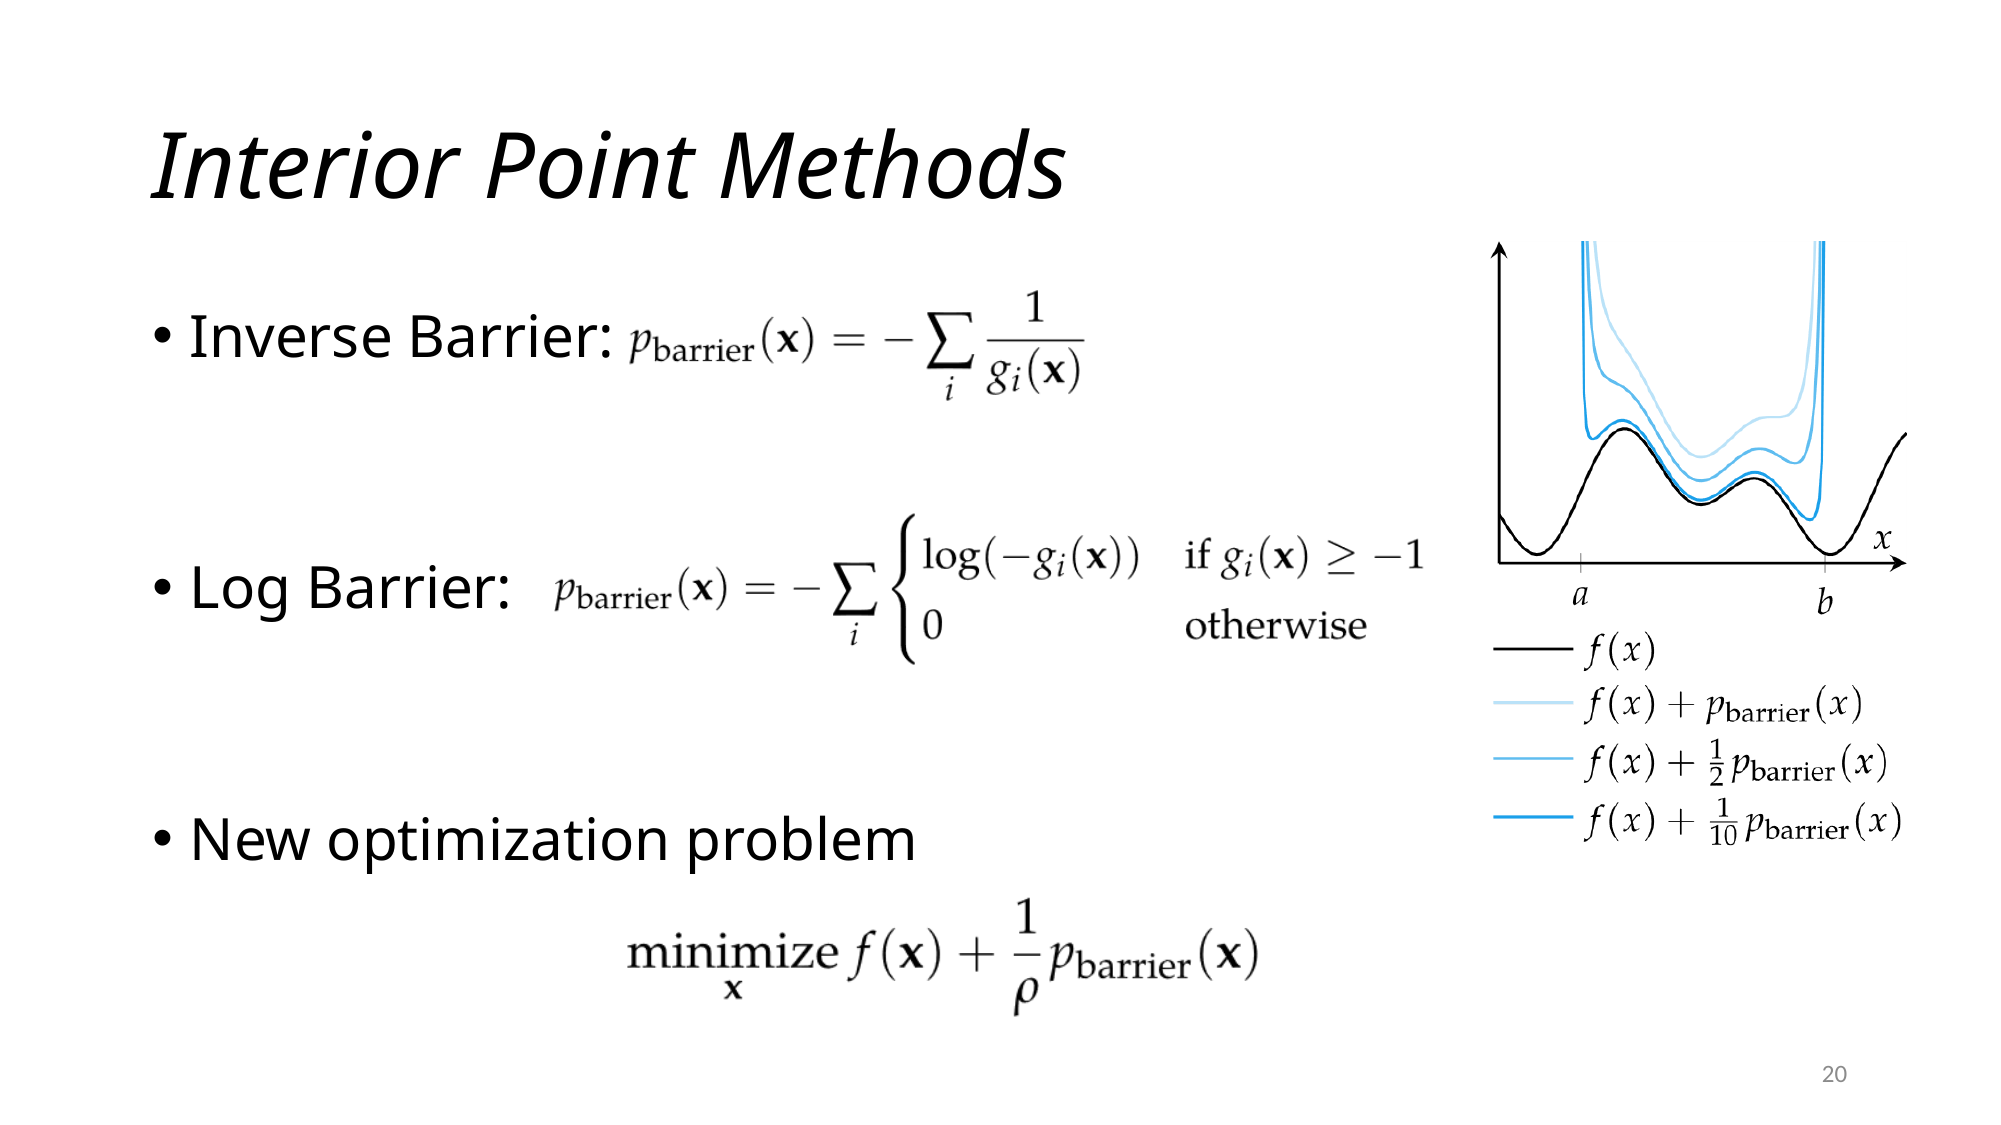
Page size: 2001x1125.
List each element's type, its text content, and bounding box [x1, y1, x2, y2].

title Interior Point Methods [137, 59, 1863, 278]
list Inverse Barrier: Log Barrier: New optimization problem [137, 299, 1863, 1014]
slide_number 20 [1412, 1042, 1863, 1103]
picture [485, 237, 1932, 861]
picture [554, 875, 1309, 1057]
